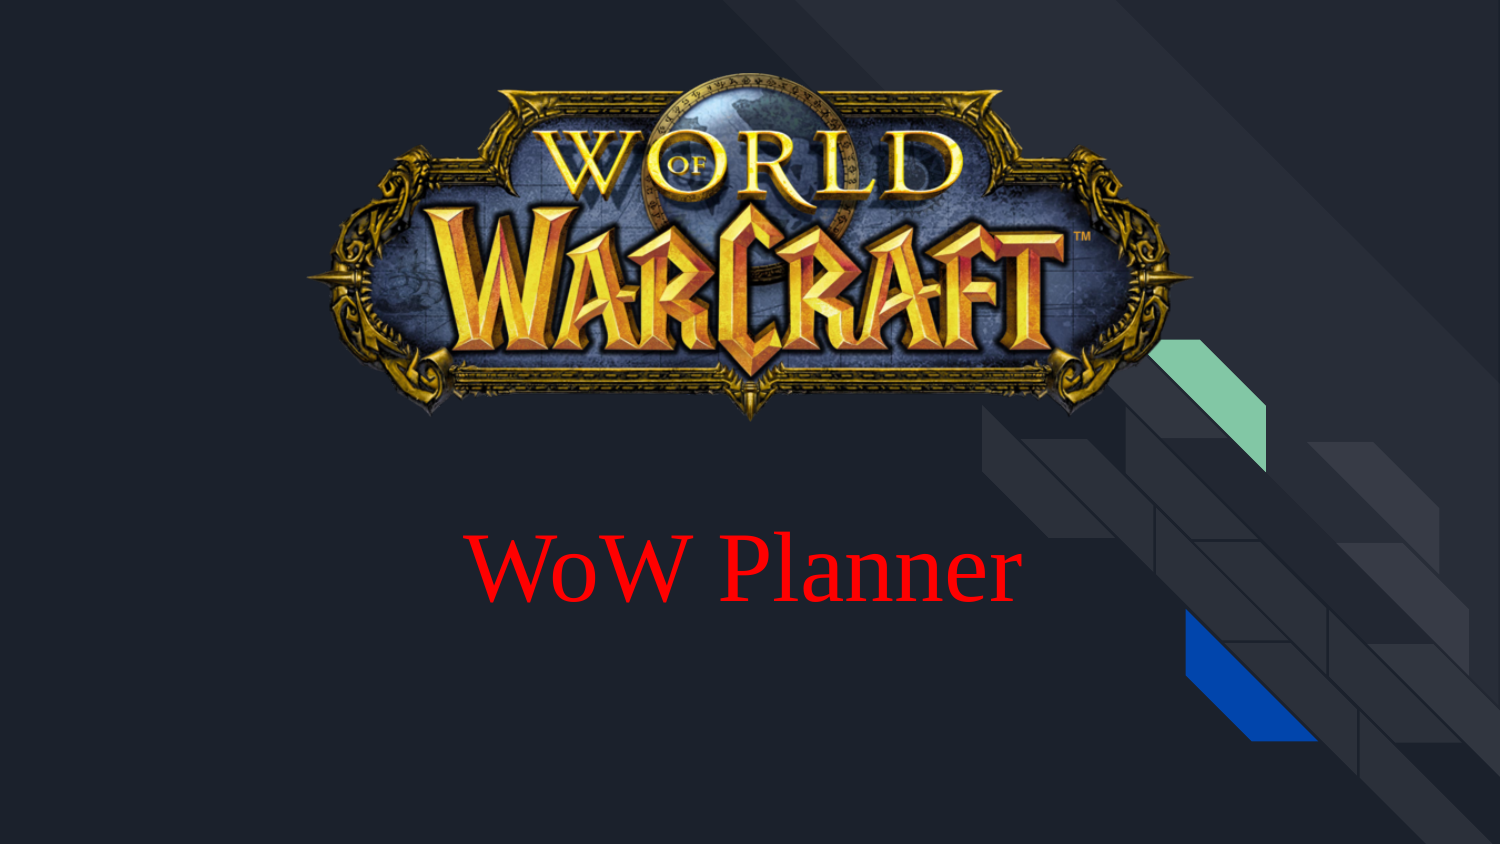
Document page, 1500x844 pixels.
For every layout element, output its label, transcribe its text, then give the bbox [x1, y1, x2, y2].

title WoW Planner [448, 477, 1052, 646]
picture [306, 73, 1194, 423]
